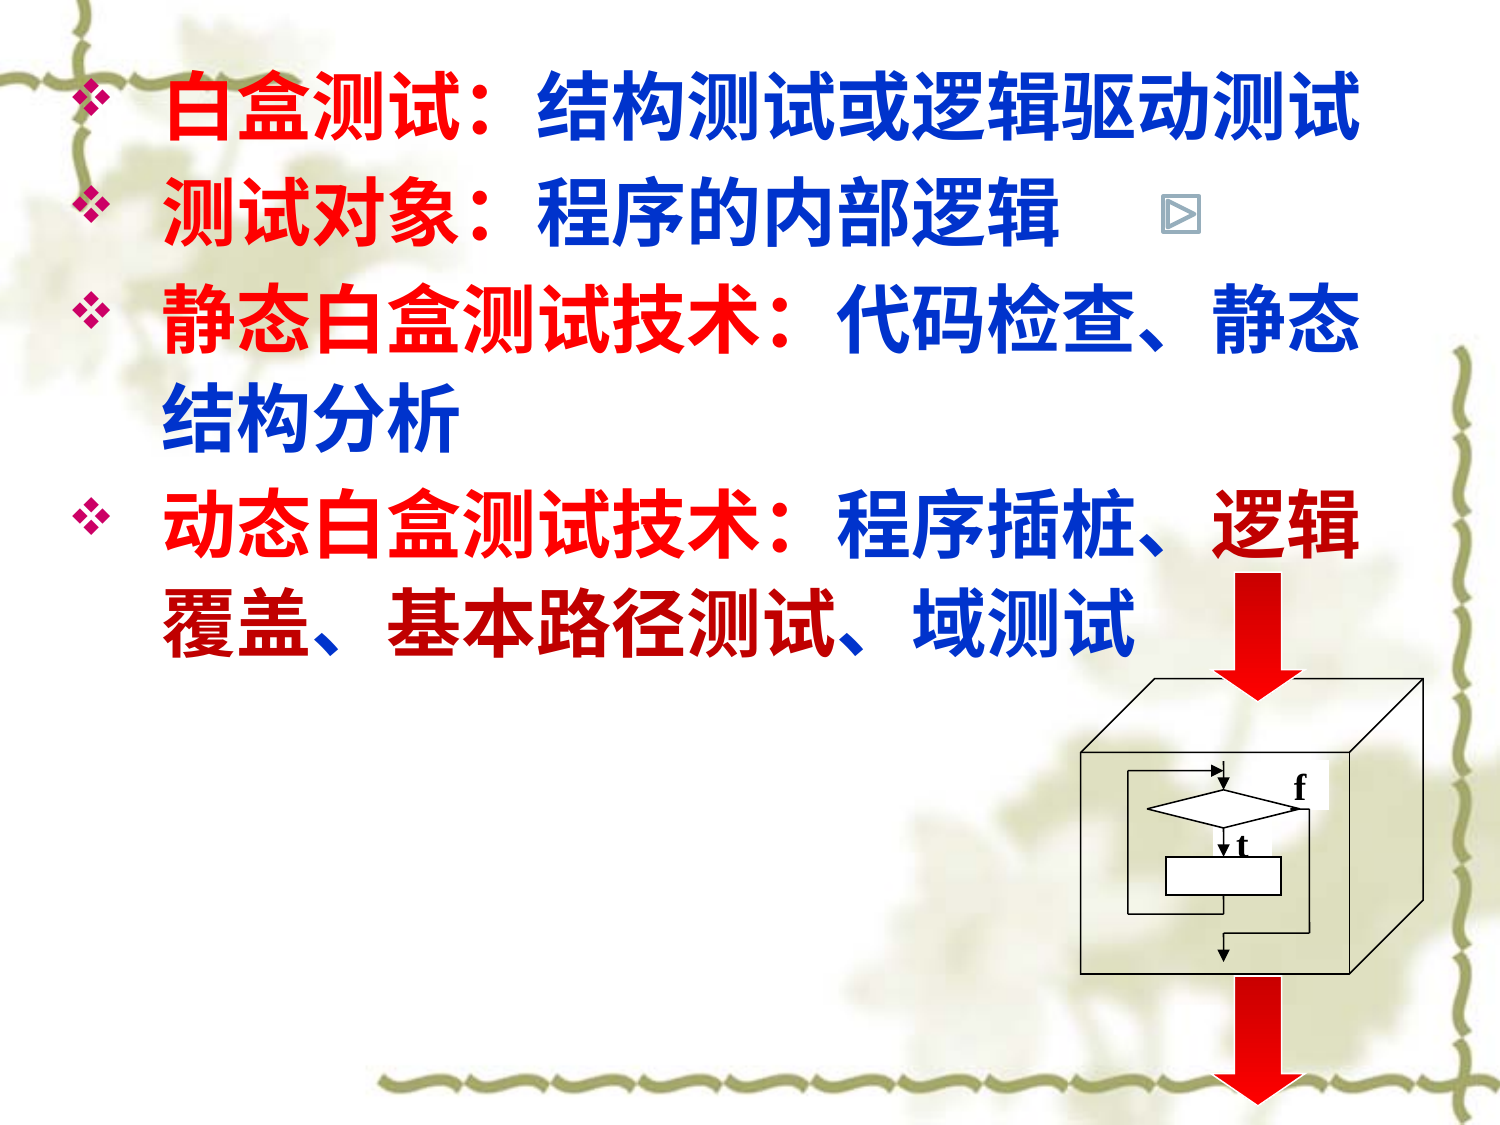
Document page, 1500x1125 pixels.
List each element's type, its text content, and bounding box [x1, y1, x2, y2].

picture [0, 0, 1500, 1125]
text_box 白盒测试：结构测试或逻辑驱动测试 测试对象：程序的内部逻辑 静态白盒测试技术：代码检查、静态结构分析 动态白盒测试技术：程序插桩、逻辑覆盖、基本路径测试、域测试 [53, 42, 1436, 929]
text_box [1161, 194, 1201, 234]
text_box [1080, 571, 1424, 1107]
